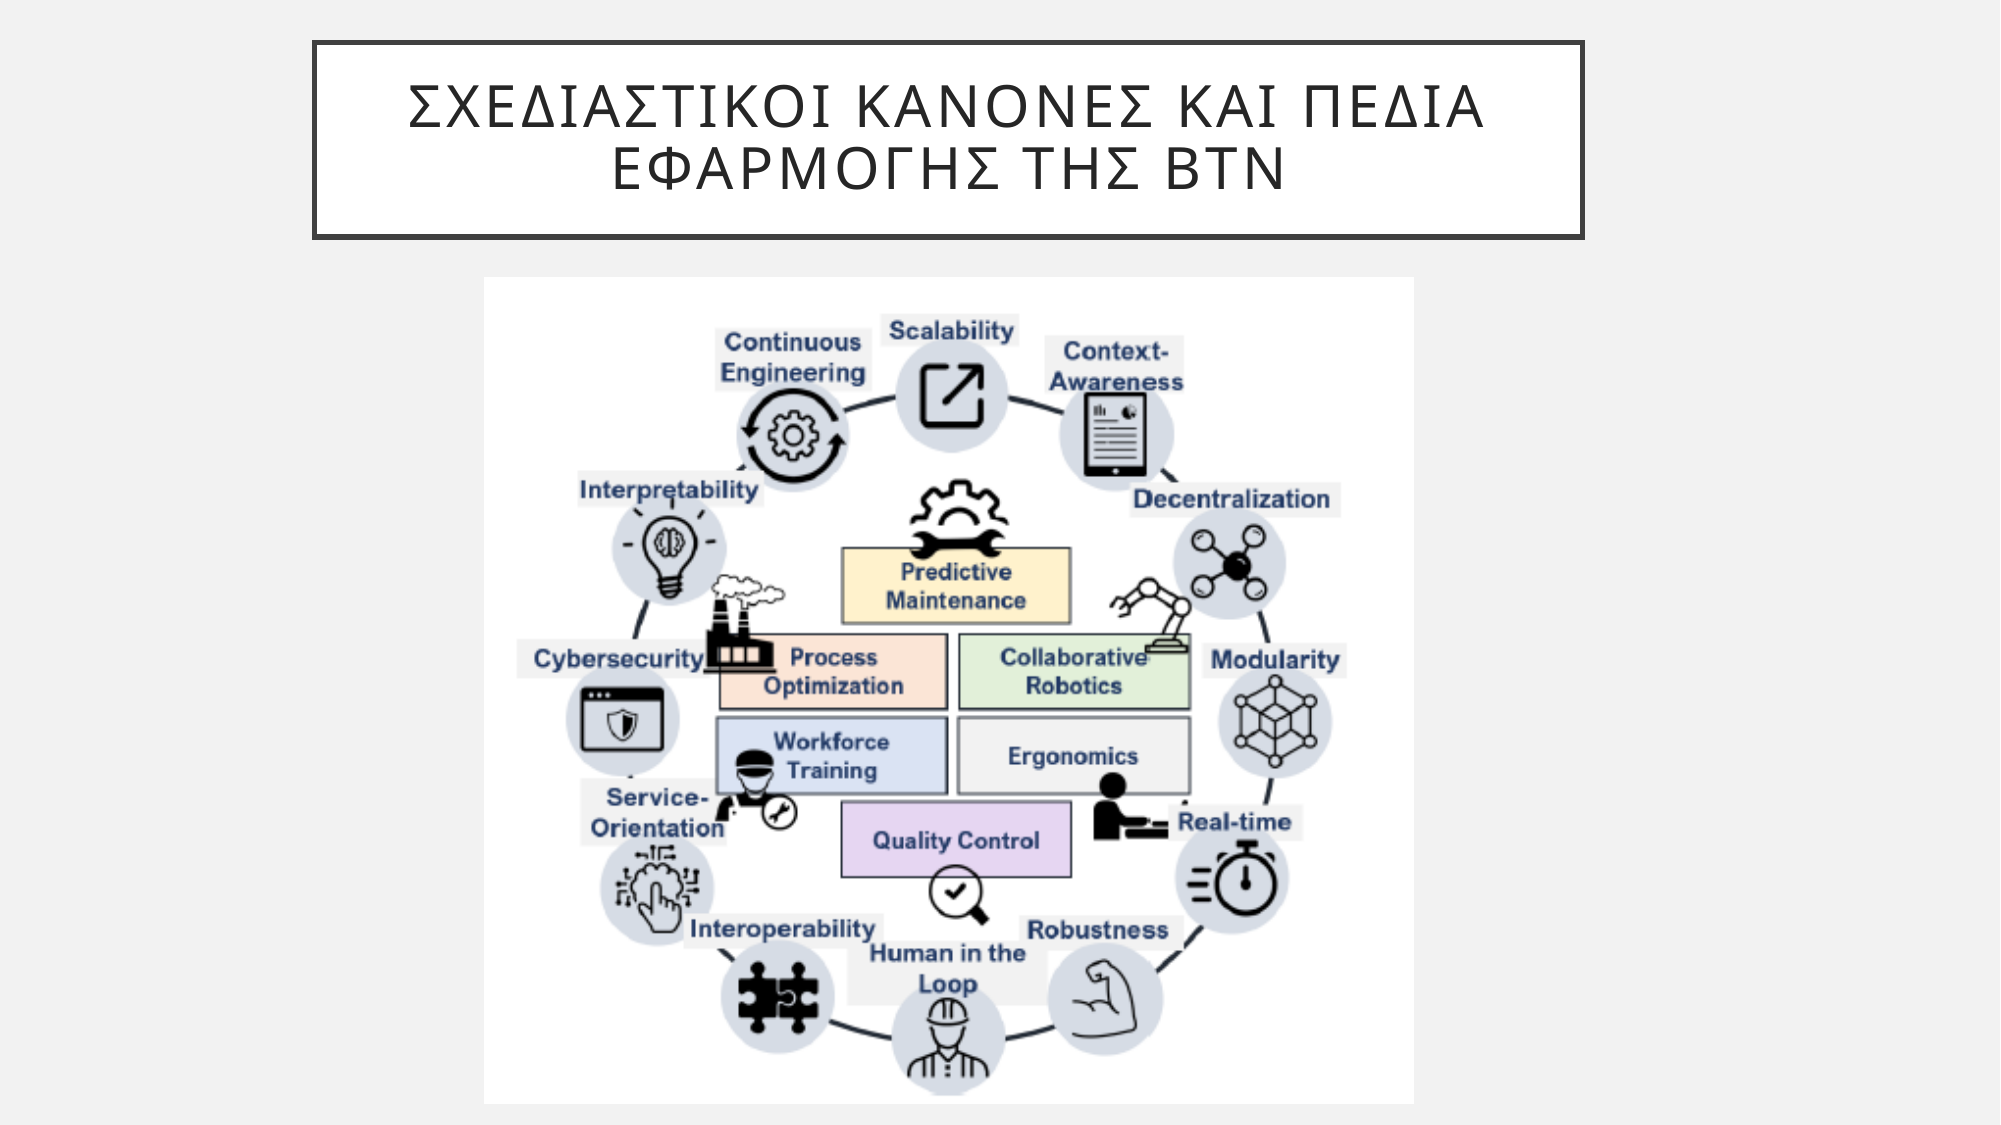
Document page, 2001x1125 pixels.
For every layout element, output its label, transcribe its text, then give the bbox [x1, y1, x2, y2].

title Σχεδιαστικοι κανονες και πεδια εφαρμογης της ΒΤΝ [312, 40, 1585, 240]
picture [484, 277, 1414, 1105]
